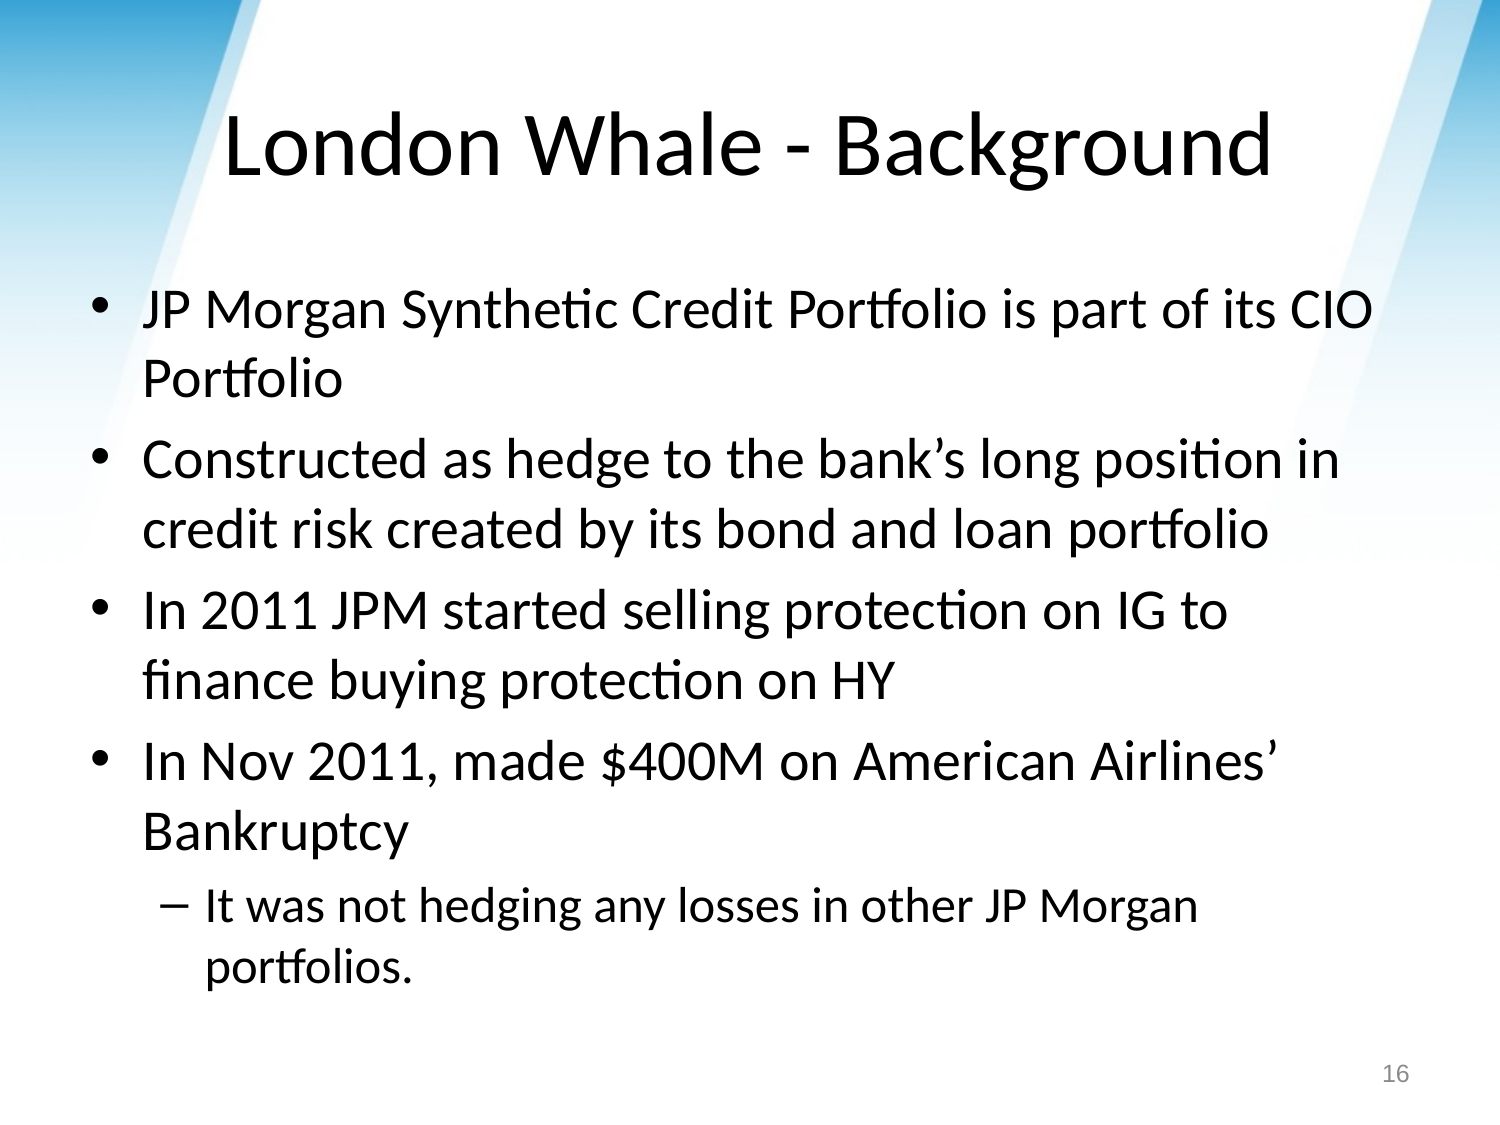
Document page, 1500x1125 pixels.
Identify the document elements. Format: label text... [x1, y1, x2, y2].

title London Whale - Background [75, 45, 1425, 233]
slide_number 16 [1074, 1042, 1425, 1103]
list JP Morgan Synthetic Credit Portfolio is part of its CIO Portfolio Constructed as hedge to the bank’s long position in credit risk created by its bond and loan portfolio In 2011 JPM started selling protection on IG to finance buying protection on HY In Nov 2011, made $400M on American Airlines’ Bankruptcy It was not hedging any losses in other JP Morgan portfolios. [75, 262, 1425, 1005]
picture [0, 0, 1500, 771]
